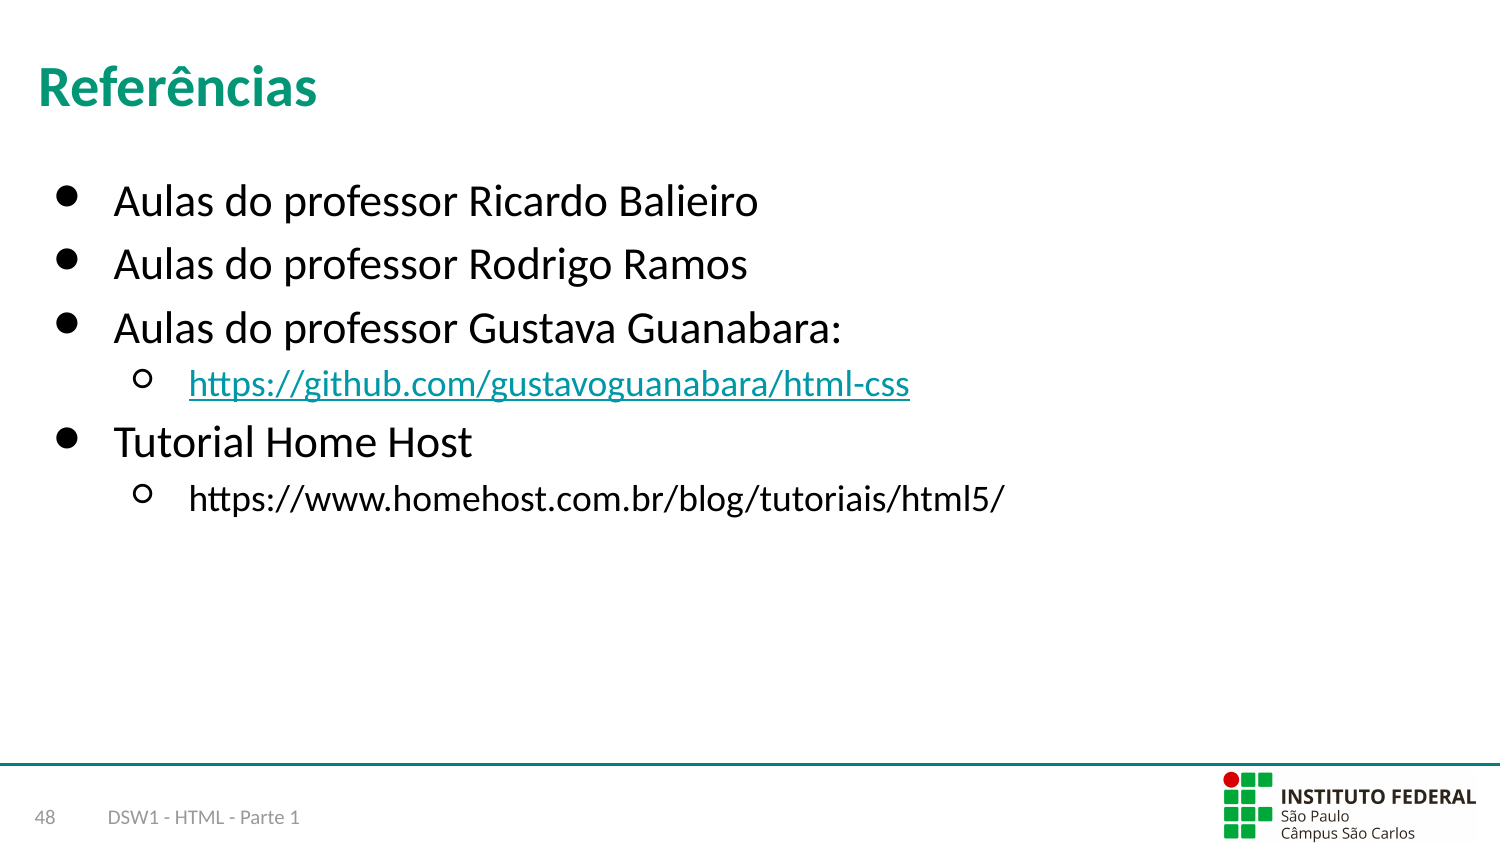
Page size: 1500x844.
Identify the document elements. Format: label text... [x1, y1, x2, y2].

slide_number ‹#› [0, 791, 90, 842]
list Aulas do professor Ricardo Balieiro Aulas do professor Rodrigo Ramos Aulas do professor Gustava Guanabara: https://github.com/gustavoguanabara/html-css Tutorial Home Host https://www.homehost.com.br/blog/tutoriais/html5/ [23, 147, 1477, 765]
picture [1222, 770, 1477, 844]
title Referências [23, 17, 1477, 147]
